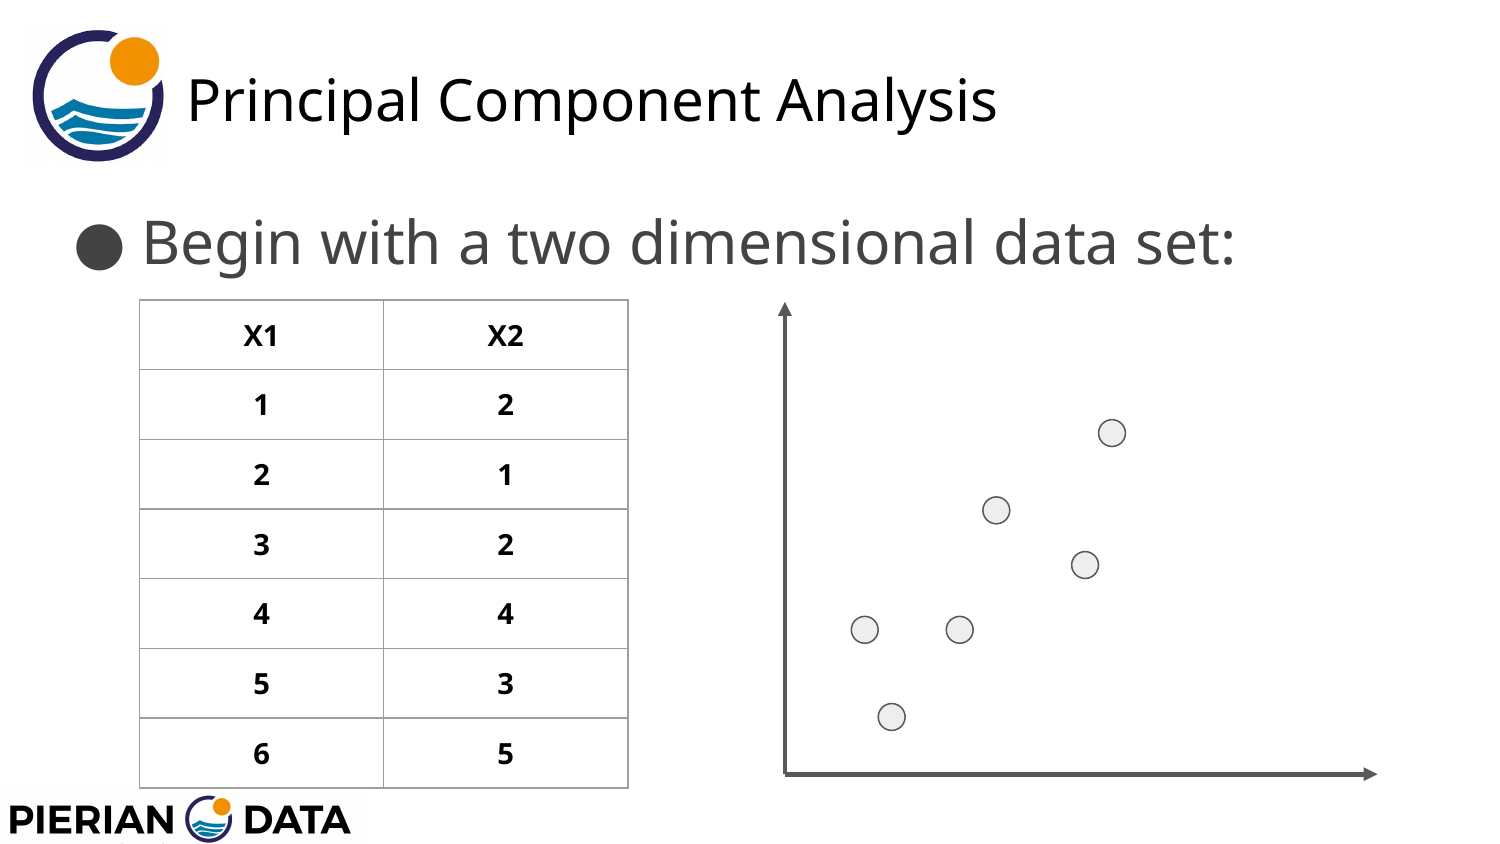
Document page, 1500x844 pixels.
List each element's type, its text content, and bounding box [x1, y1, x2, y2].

table_header X2 [384, 301, 627, 369]
list Begin with a two dimensional data set: [51, 189, 1476, 750]
picture [0, 787, 368, 844]
table_cell 5 [384, 719, 627, 787]
text_box [1098, 419, 1126, 447]
text_box [878, 703, 906, 731]
picture [24, 24, 172, 167]
table_cell 2 [384, 510, 627, 578]
table_cell 1 [140, 370, 383, 439]
text_box [1071, 551, 1099, 579]
table_cell 3 [384, 649, 627, 717]
table_cell 1 [384, 440, 627, 508]
table_cell 2 [384, 370, 627, 439]
text_box [851, 616, 879, 644]
table_cell 4 [384, 579, 627, 648]
table_cell 3 [140, 510, 383, 578]
table_cell 4 [140, 579, 383, 648]
text_box [946, 616, 974, 644]
table_cell 2 [140, 440, 383, 508]
table_cell 6 [140, 719, 383, 787]
title Principal Component Analysis [176, 48, 1449, 143]
table_header X1 [140, 301, 383, 369]
text_box [982, 496, 1010, 524]
table_cell 5 [140, 649, 383, 717]
